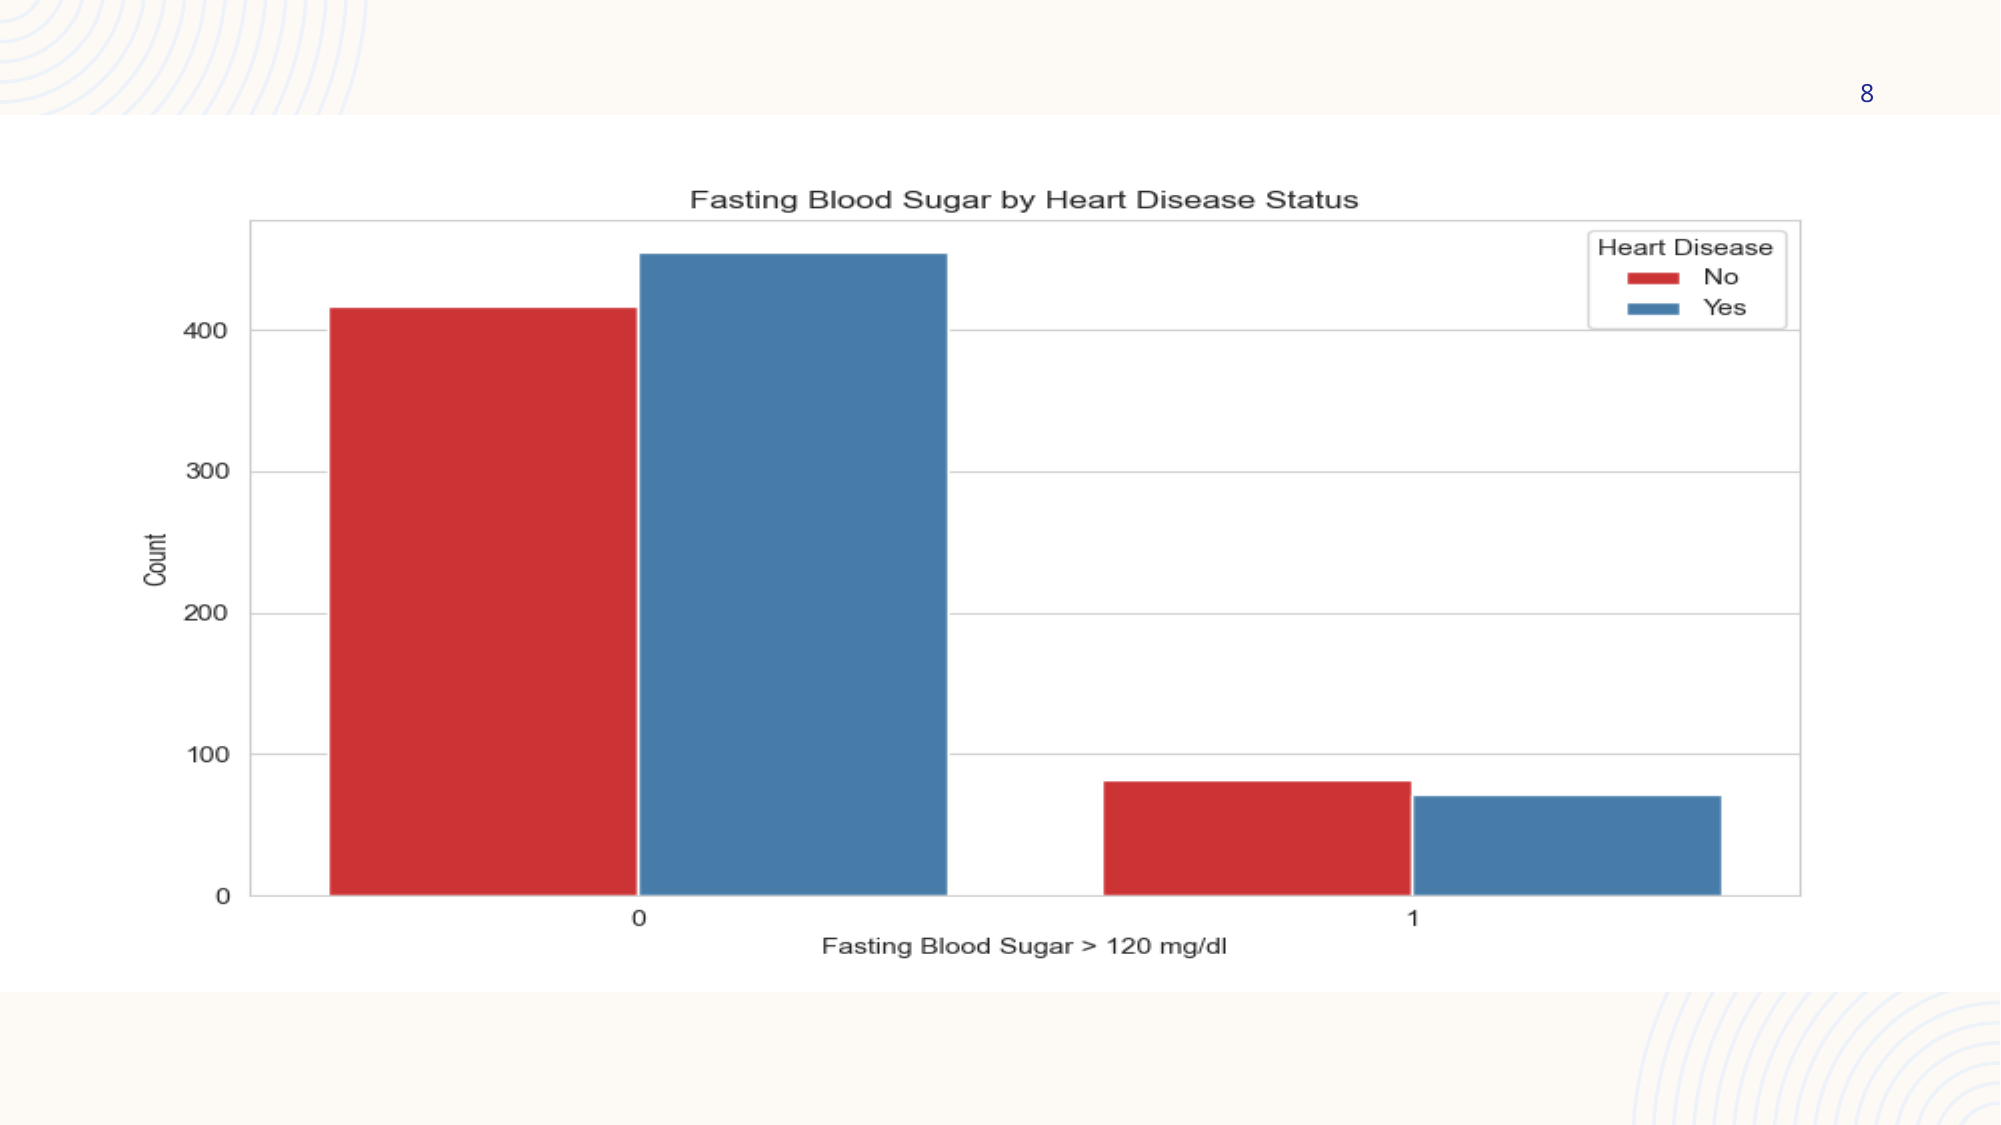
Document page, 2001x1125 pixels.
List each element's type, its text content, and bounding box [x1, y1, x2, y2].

slide_number 8 [1712, 75, 1875, 115]
picture [0, 115, 2000, 992]
